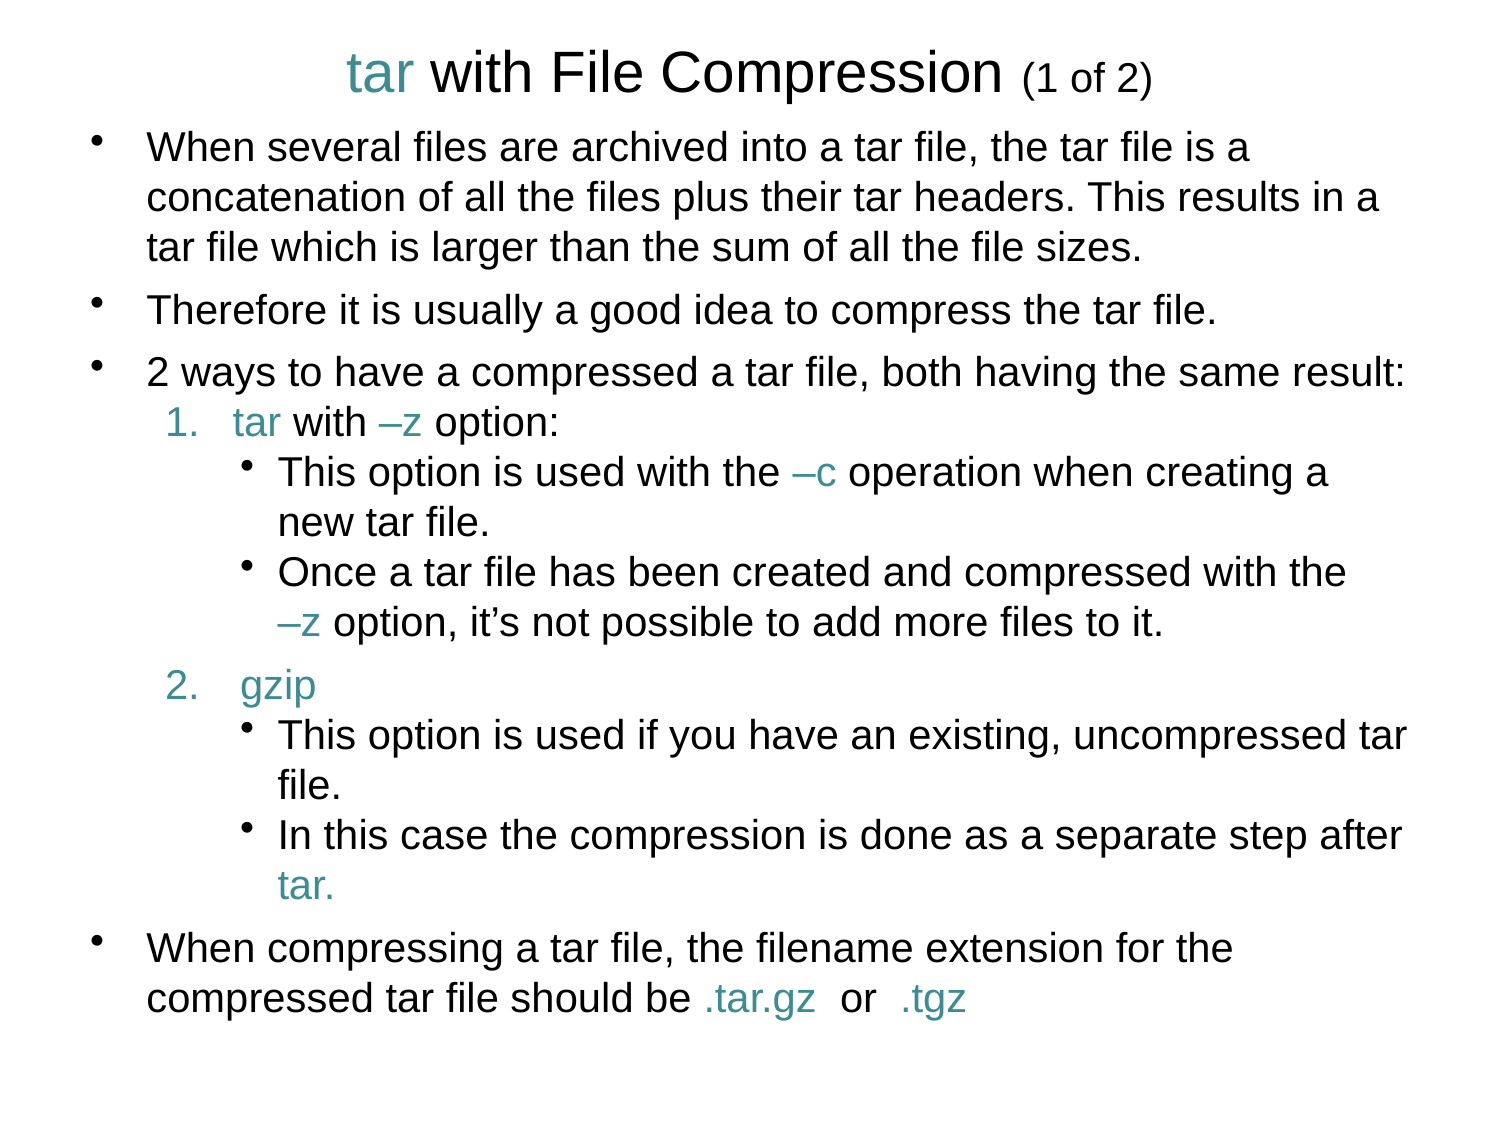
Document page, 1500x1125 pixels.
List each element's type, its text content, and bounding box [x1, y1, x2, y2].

title tar with File Compression (1 of 2) [74, 24, 1426, 112]
list When several files are archived into a tar file, the tar file is a concatenation of all the files plus their tar headers. This results in a tar file which is larger than the sum of all the file sizes. Therefore it is usually a good idea to compress the tar file. 2 ways to have a compressed a tar file, both having the same result: tar with –z option: This option is used with the –c operation when creating a new tar file. Once a tar file has been created and compressed with the –z option, it’s not possible to add more files to it. gzip This option is used if you have an existing, uncompressed tar file. In this case the compression is done as a separate step after tar. When compressing a tar file, the filename extension for the compressed tar file should be .tar.gz or .tgz [74, 112, 1426, 1038]
